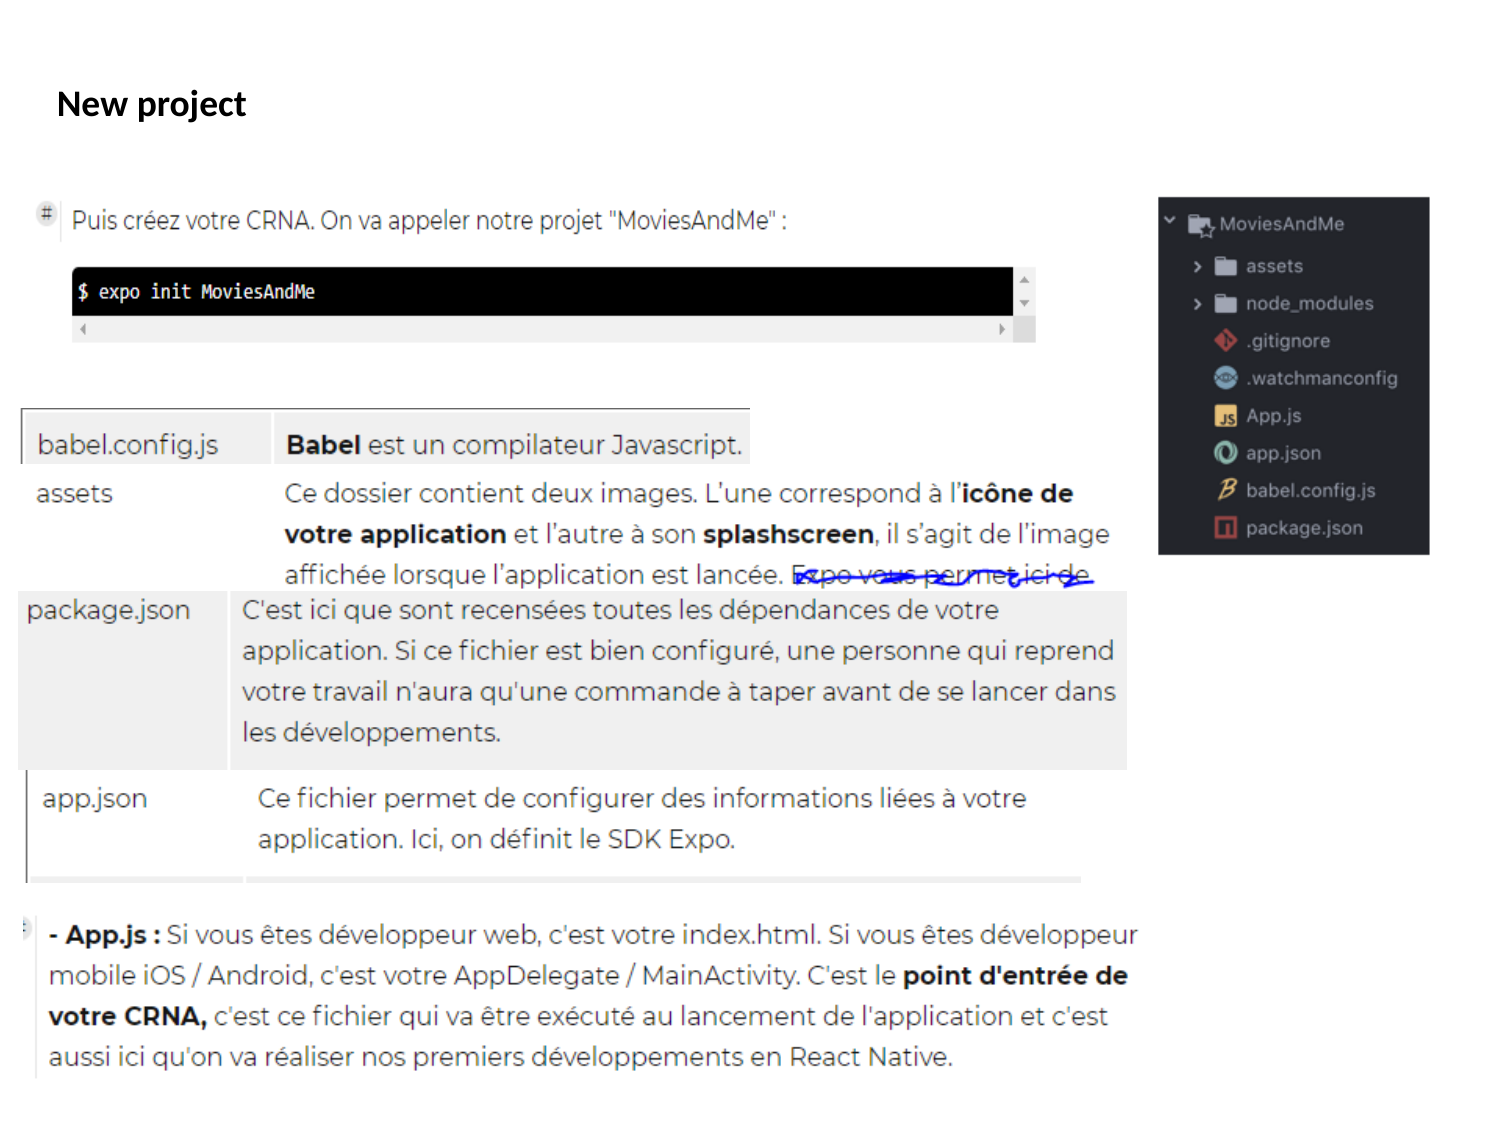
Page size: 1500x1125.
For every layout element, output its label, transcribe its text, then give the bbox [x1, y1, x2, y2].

picture [22, 904, 1157, 1100]
picture [0, 184, 1127, 346]
picture [18, 476, 1129, 883]
picture [1157, 187, 1433, 564]
picture [18, 408, 751, 464]
text_box New project [42, 71, 263, 132]
